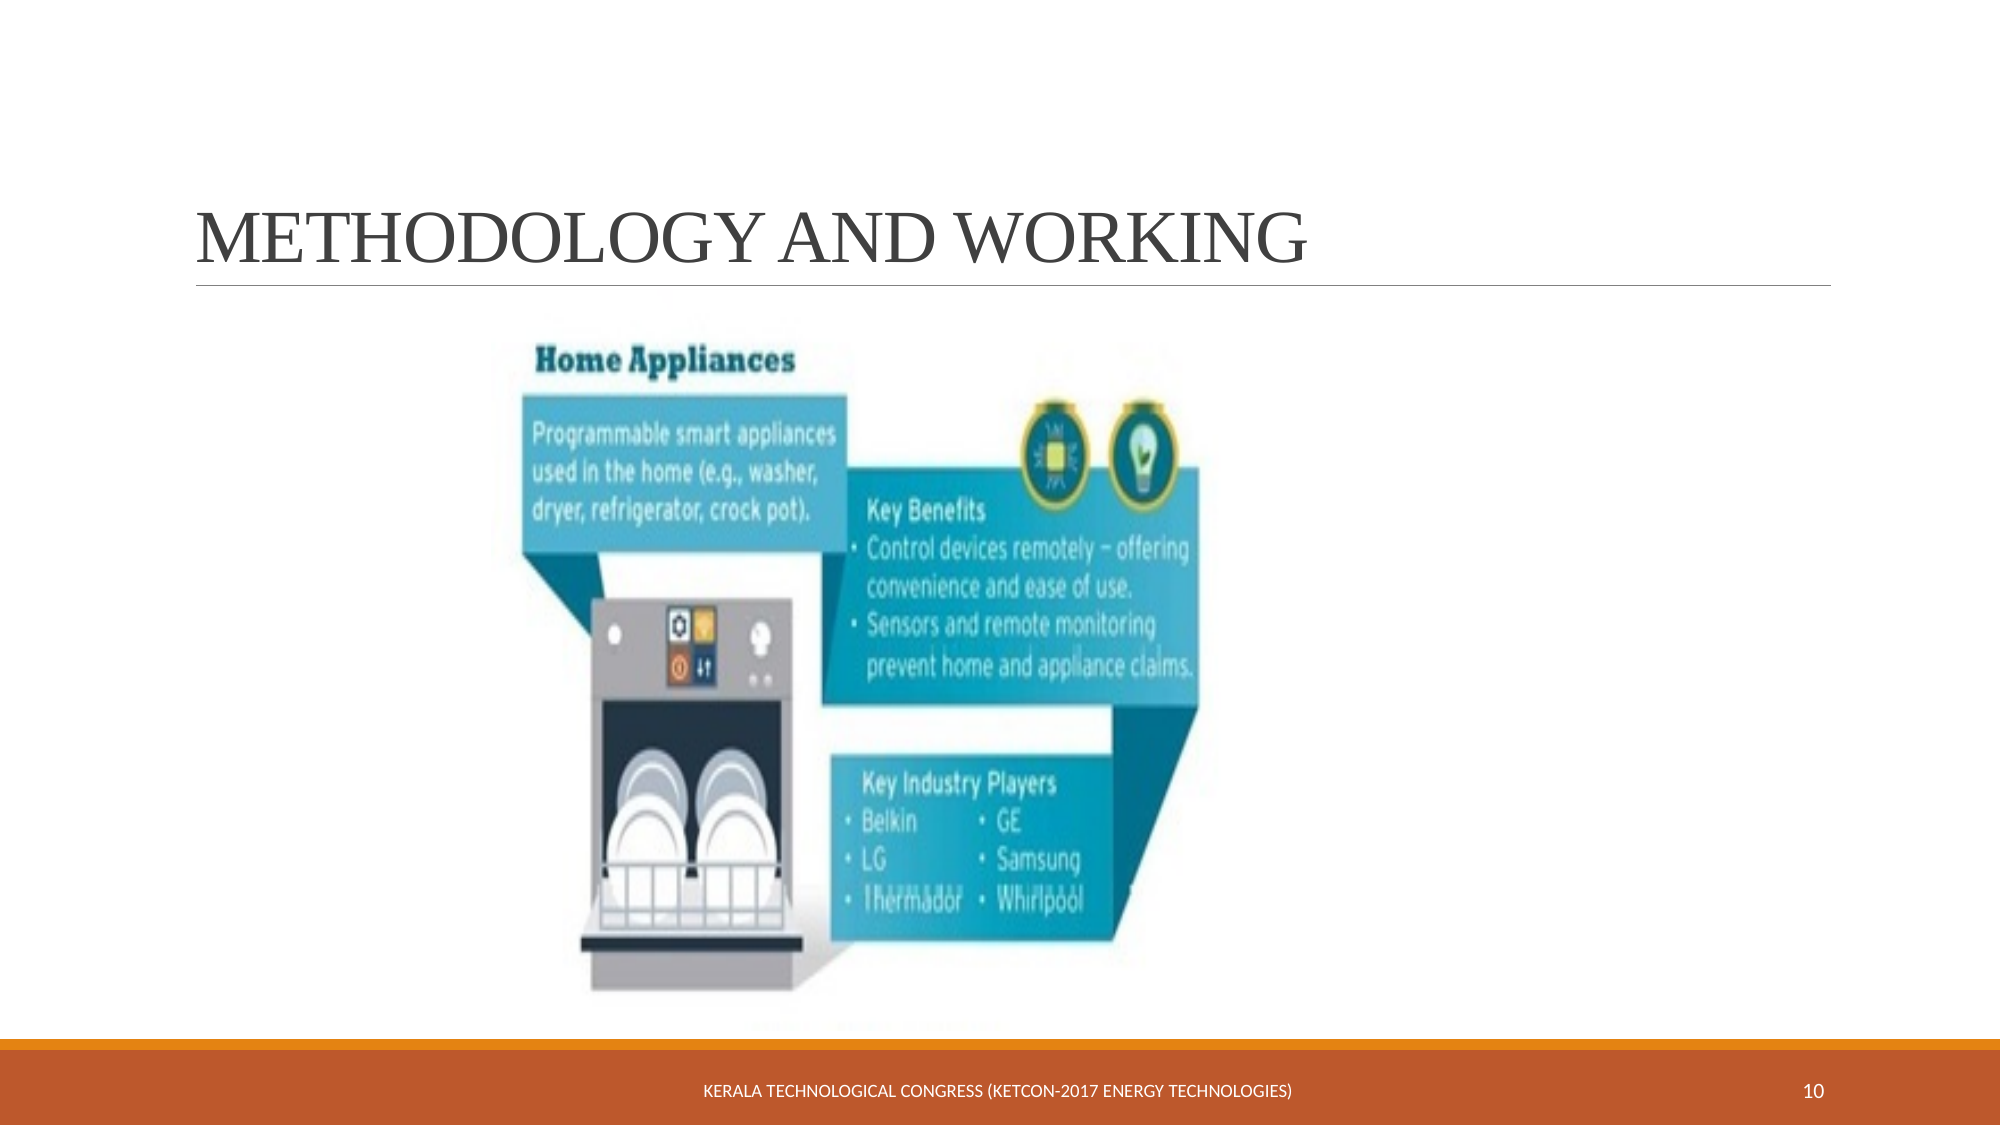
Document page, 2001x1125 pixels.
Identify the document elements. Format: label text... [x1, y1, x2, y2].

title METHODOLOGY AND WORKING [180, 47, 1830, 285]
footer Kerala Technological Congress (KETCON-2017 Energy Technologies) [604, 1059, 1396, 1120]
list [490, 288, 1265, 1031]
slide_number 10 [1624, 1059, 1840, 1120]
